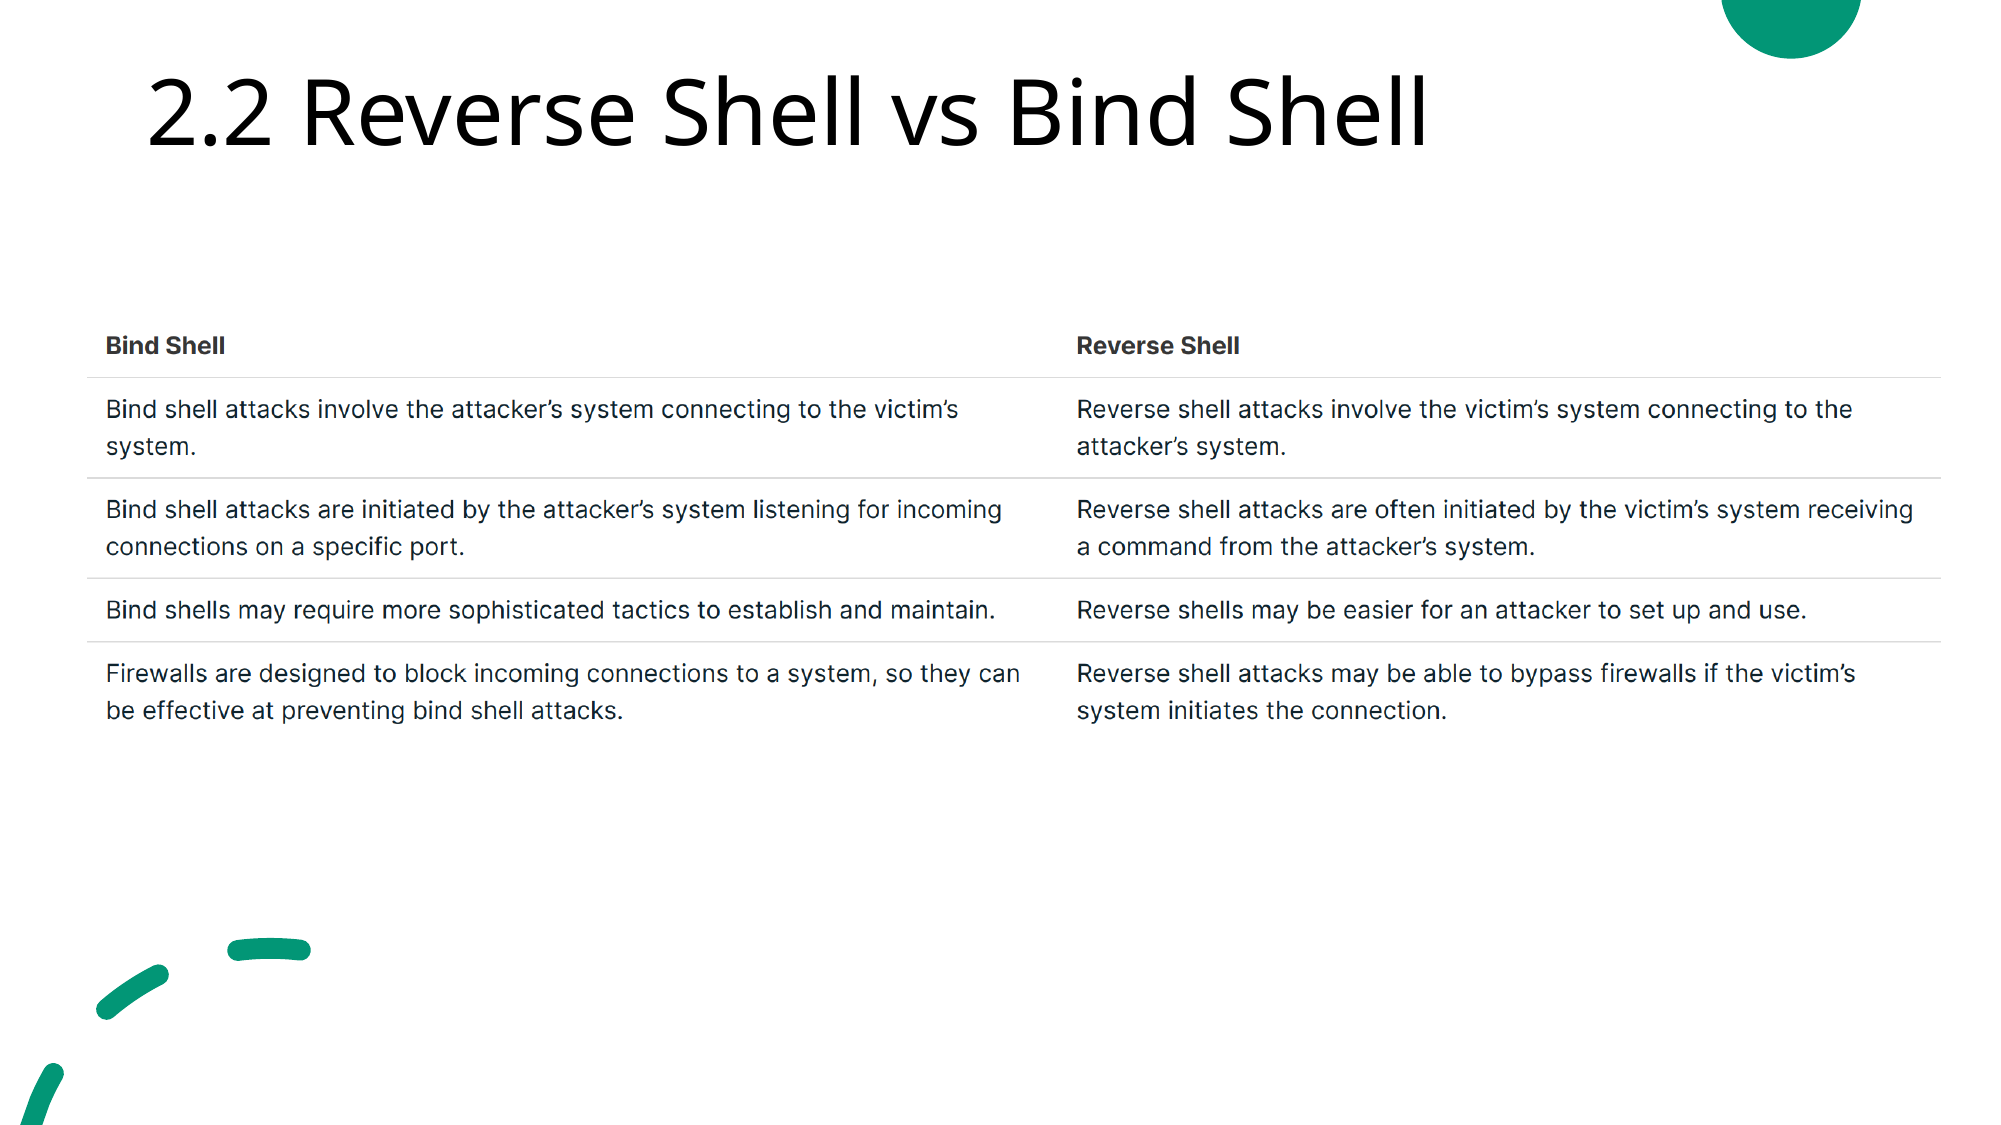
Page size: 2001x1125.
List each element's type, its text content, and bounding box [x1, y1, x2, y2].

title 2.2 Reverse Shell vs Bind Shell [131, 34, 1857, 198]
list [62, 306, 1969, 768]
